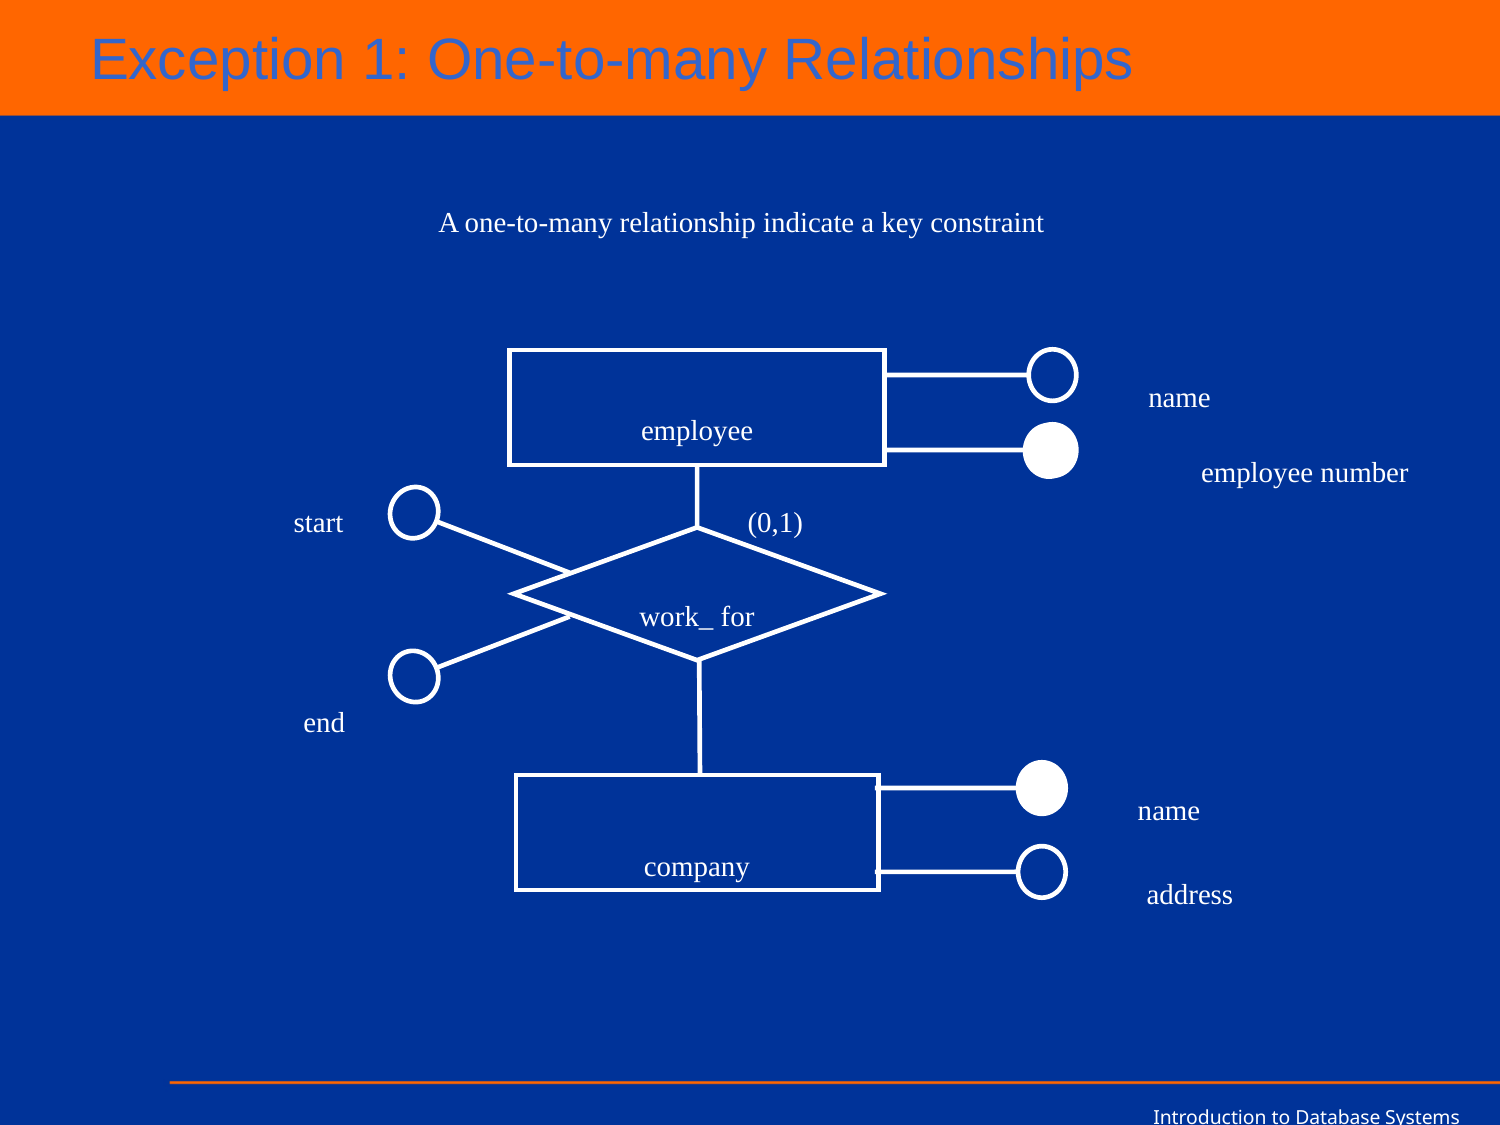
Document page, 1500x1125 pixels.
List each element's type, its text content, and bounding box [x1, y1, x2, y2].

text_box [1018, 846, 1066, 898]
text_box [390, 650, 439, 703]
text_box [509, 350, 885, 466]
footer Introduction to Database Systems [799, 1074, 1476, 1125]
text_box end [288, 662, 361, 746]
text_box [1018, 762, 1066, 814]
text_box work_ for [624, 556, 770, 640]
text_box [1047, 424, 1077, 475]
picture [0, 0, 1500, 1125]
text_box [515, 774, 879, 891]
text_box A one-to-many relationship indicate a key constraint [423, 162, 1061, 246]
title Exception 1: One-to-many Relationships [74, 0, 1426, 151]
text_box (0,1) [732, 462, 819, 546]
text_box start [278, 462, 359, 546]
text_box [513, 527, 881, 634]
text_box company [629, 806, 765, 890]
text_box address [1131, 834, 1249, 918]
text_box name [1122, 750, 1216, 834]
text_box employee [626, 370, 769, 454]
text_box [1025, 425, 1073, 477]
text_box name [1133, 337, 1226, 421]
text_box [390, 487, 439, 539]
text_box [641, 640, 753, 661]
text_box [1028, 349, 1077, 401]
text_box employee number [1186, 412, 1425, 496]
